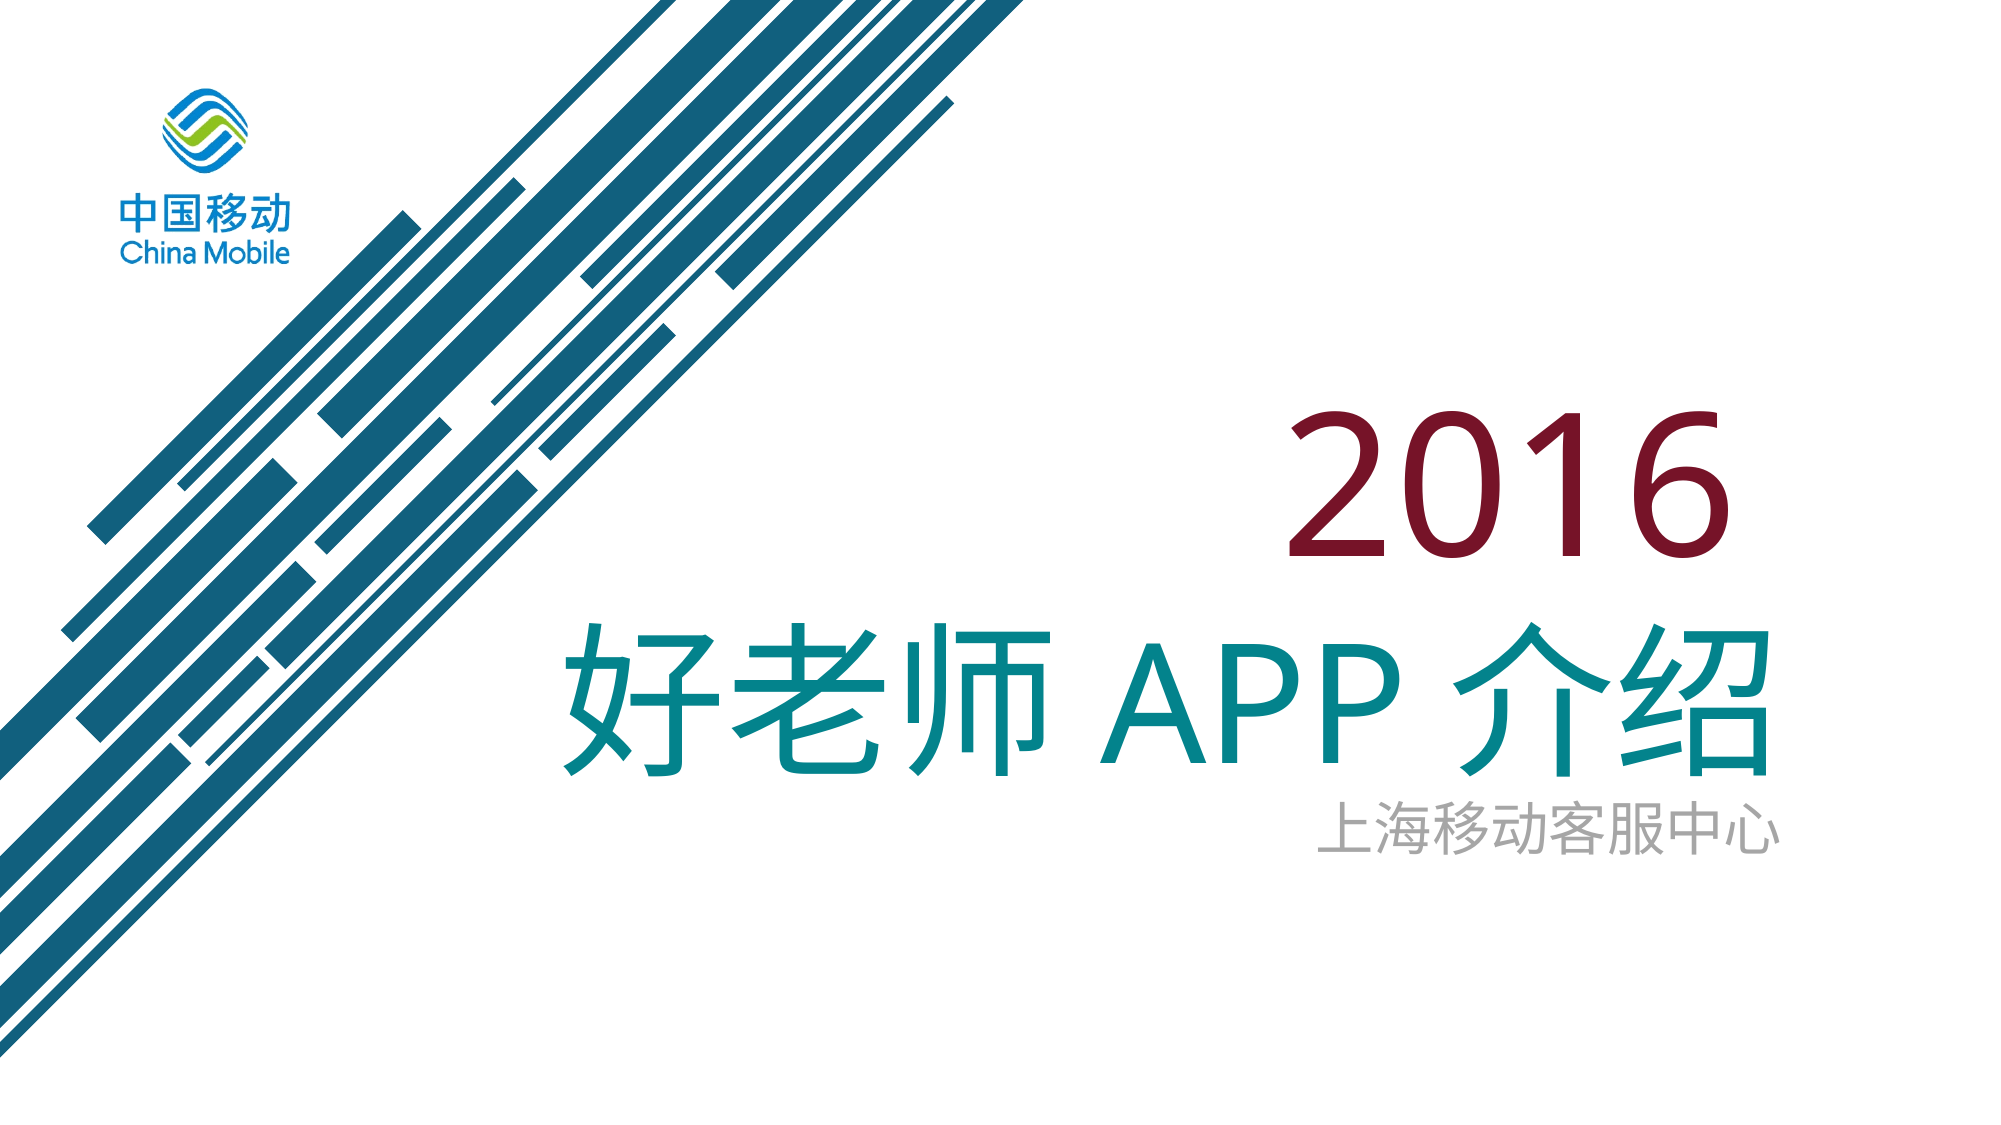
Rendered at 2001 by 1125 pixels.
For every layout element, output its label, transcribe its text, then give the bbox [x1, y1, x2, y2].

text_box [0, 232, 1361, 547]
text_box 2016 好老师APP介绍 [497, 349, 1797, 804]
picture [53, 54, 368, 290]
text_box 上海移动客服中心 [1053, 785, 1797, 870]
